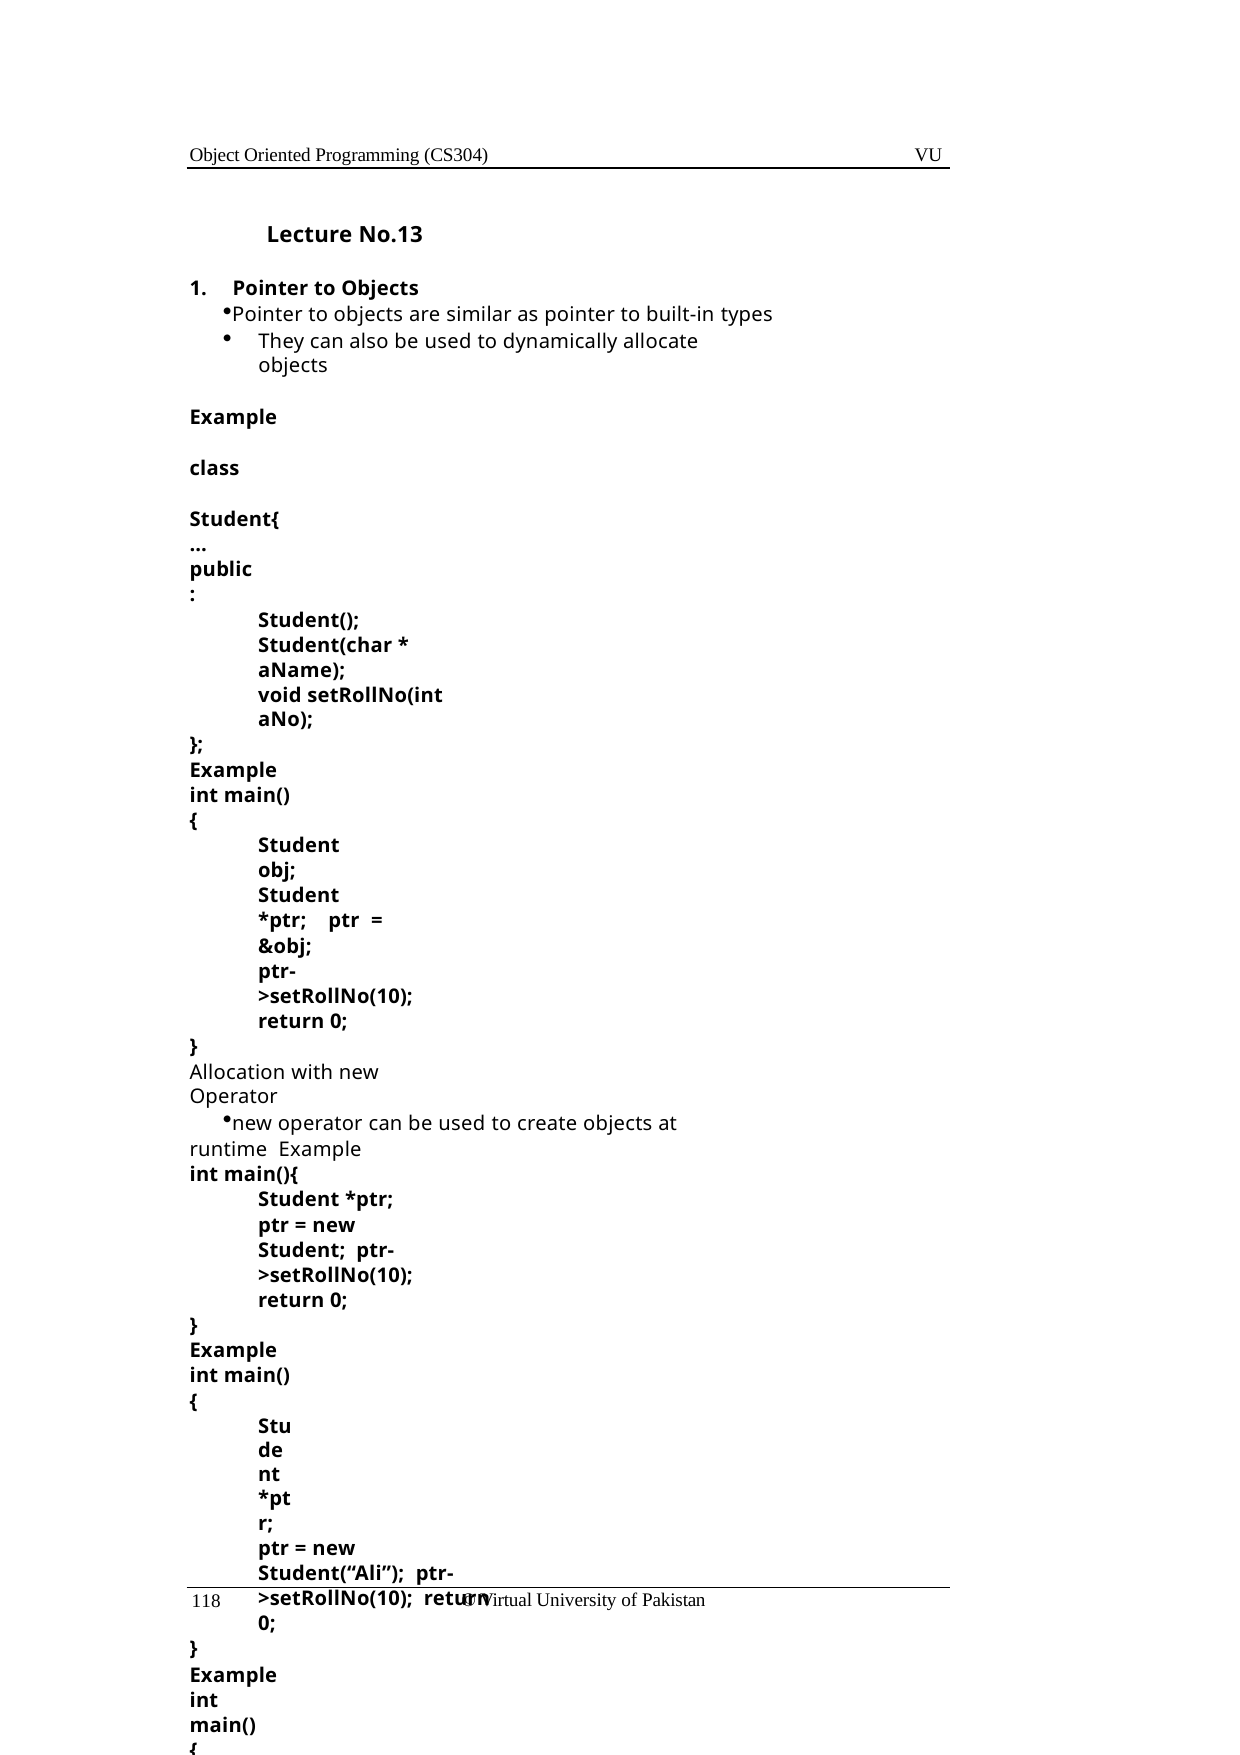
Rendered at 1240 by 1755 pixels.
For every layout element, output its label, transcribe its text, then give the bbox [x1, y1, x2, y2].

text_box VU [912, 141, 945, 166]
text_box Object Oriented Programming (CS304) [187, 141, 493, 166]
text_box Lecture No.13 Pointer to Objects Pointer to objects are similar as pointer to built-in types They can also be used to dynamically allocate objects Example class Student{ … public: Student(); Student(char * aName); void setRollNo(int aNo); }; Example int main(){ Student obj; Student *ptr; ptr = &obj; ptr->setRollNo(10); return 0; } Allocation with new Operator new operator can be used to create objects at runtime Example int main(){ Student *ptr; ptr = new Student; ptr->setRollNo(10); return 0; } Example int main(){ Student *ptr; ptr = new Student(“Ali”); ptr->setRollNo(10); return 0; } Example int main() { Student *ptr = new Student[100]; for(int i = 0; i < 100;i++) { ptr->setRollNo(10); } return 0; } [187, 220, 774, 1755]
